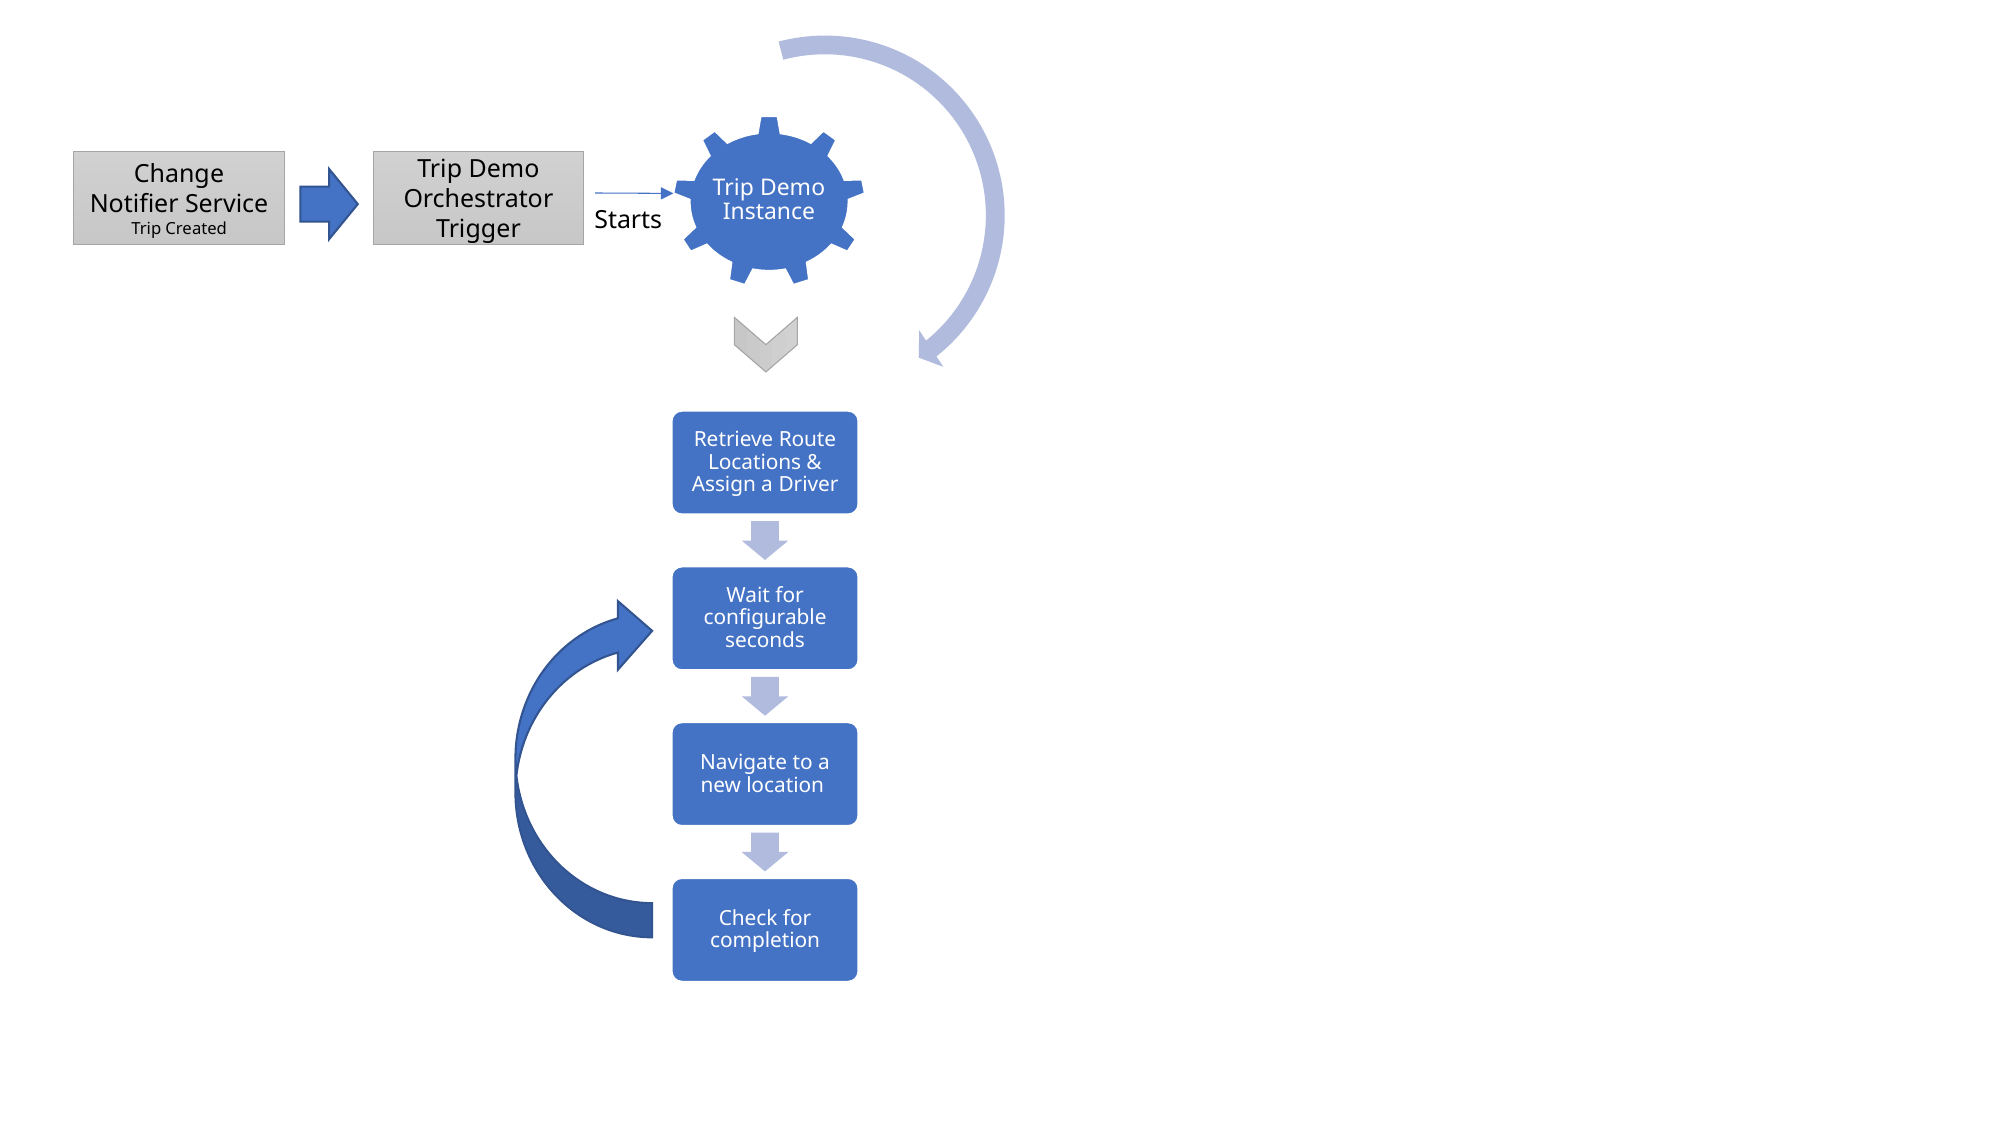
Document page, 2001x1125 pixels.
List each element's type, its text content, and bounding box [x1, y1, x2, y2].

text_box [514, 598, 654, 939]
text_box Trip Demo Orchestrator Trigger [373, 151, 584, 245]
text_box Trip Demo Instance [672, 114, 867, 287]
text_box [671, 410, 859, 982]
text_box Starts [507, 196, 750, 242]
text_box [778, 35, 1005, 367]
text_box [733, 316, 798, 373]
text_box [299, 166, 360, 243]
text_box Change Notifier Service Trip Created [73, 151, 285, 245]
